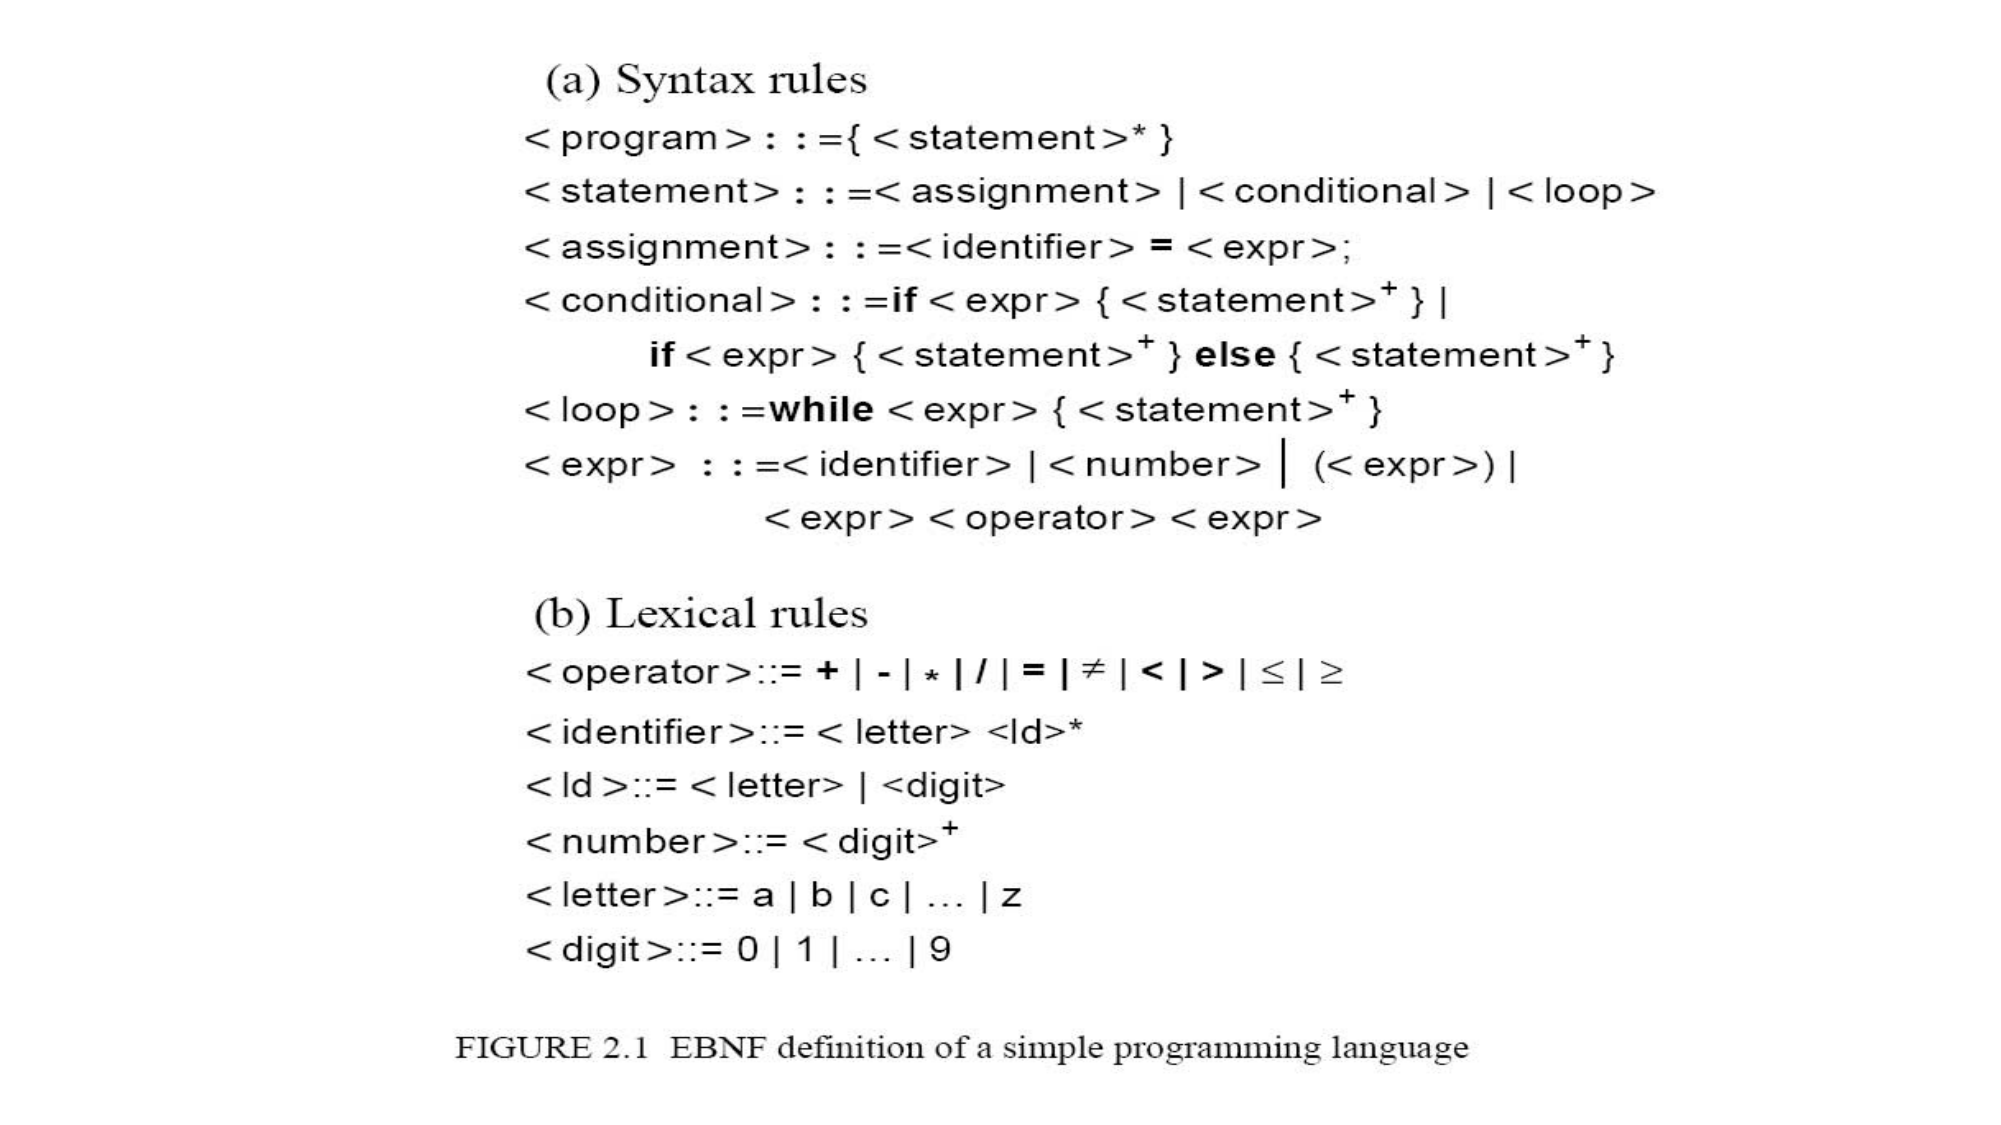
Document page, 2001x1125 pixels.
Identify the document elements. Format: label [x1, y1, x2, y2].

list [426, 19, 1698, 1103]
